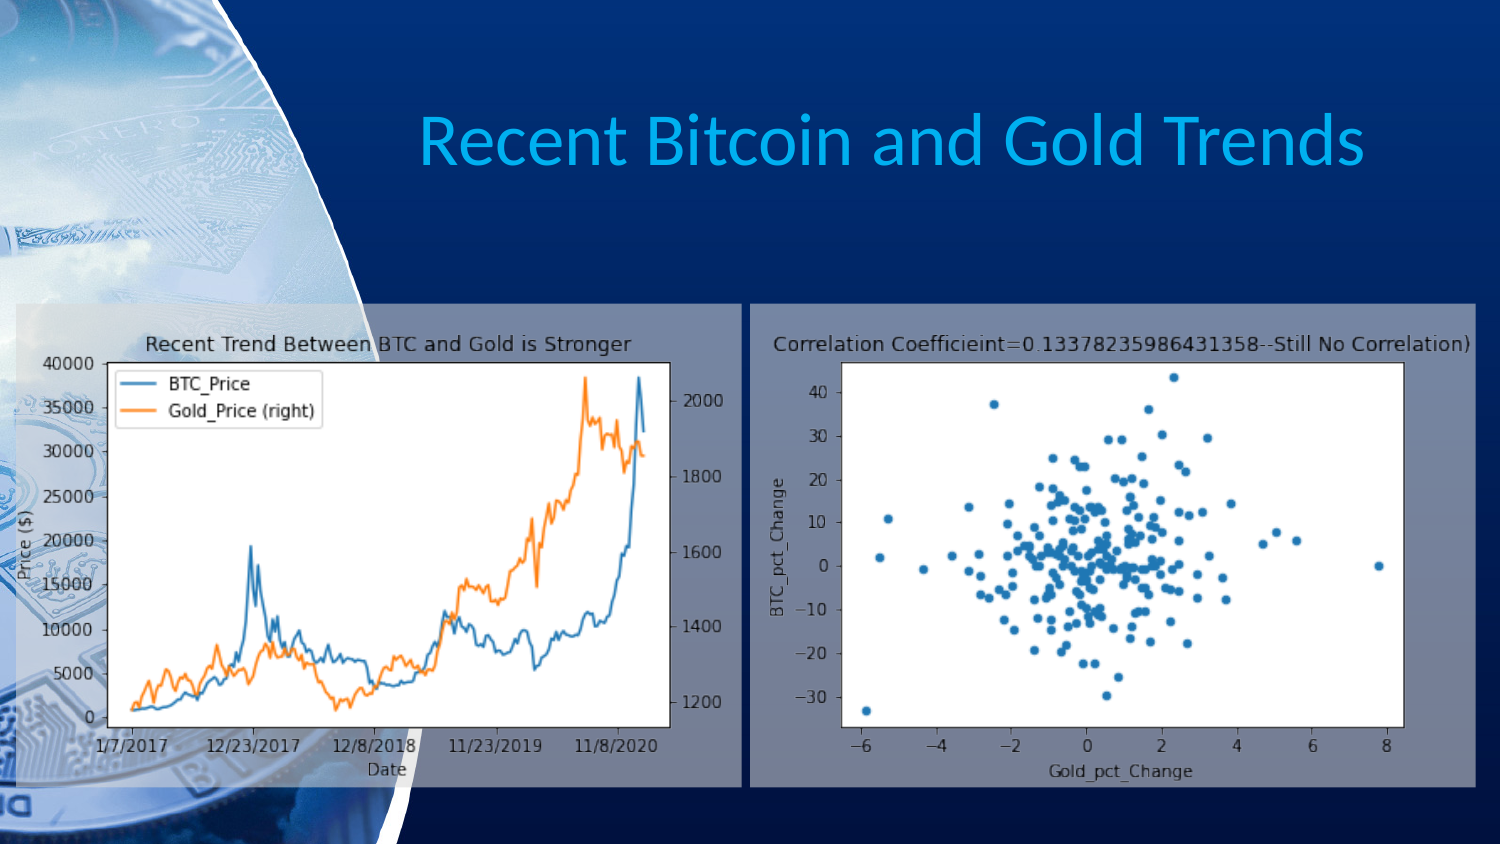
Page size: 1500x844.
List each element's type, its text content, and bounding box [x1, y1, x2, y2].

picture [0, 0, 1500, 844]
title Recent Bitcoin and Gold Trends [403, 76, 1435, 196]
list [749, 303, 1476, 788]
